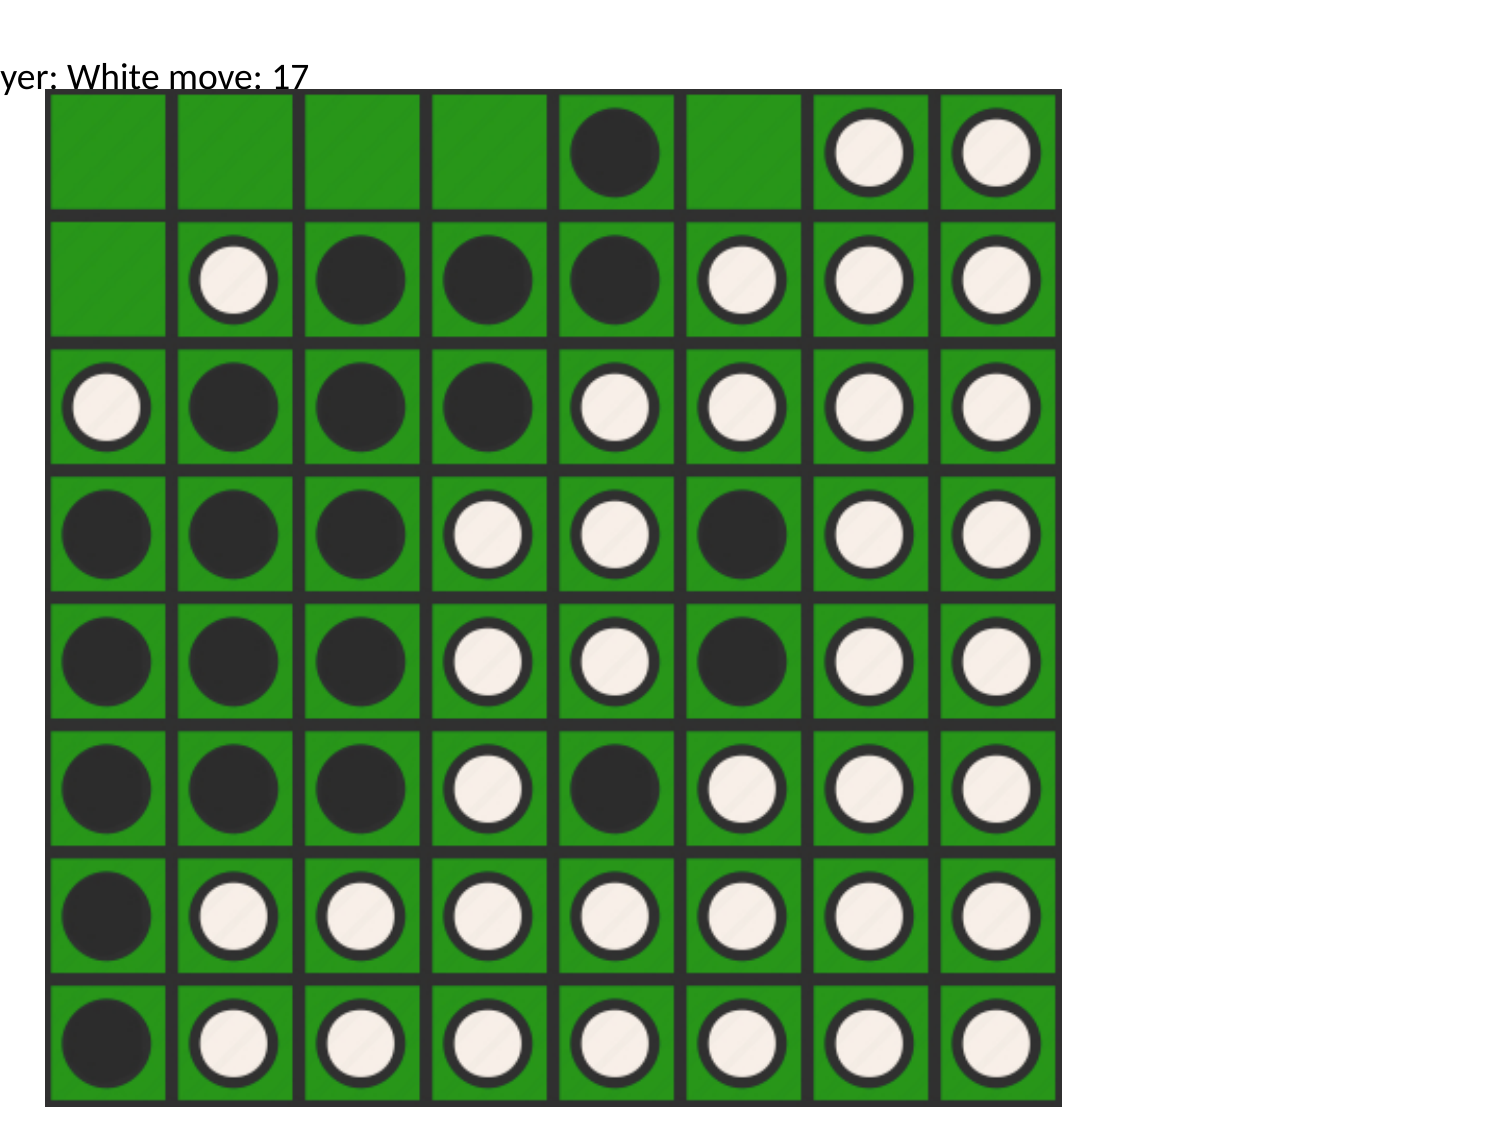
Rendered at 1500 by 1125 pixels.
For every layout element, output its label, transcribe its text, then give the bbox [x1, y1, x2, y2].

text_box turn: 54 player: White move: 17 [0, 44, 325, 105]
picture [44, 89, 1062, 1107]
